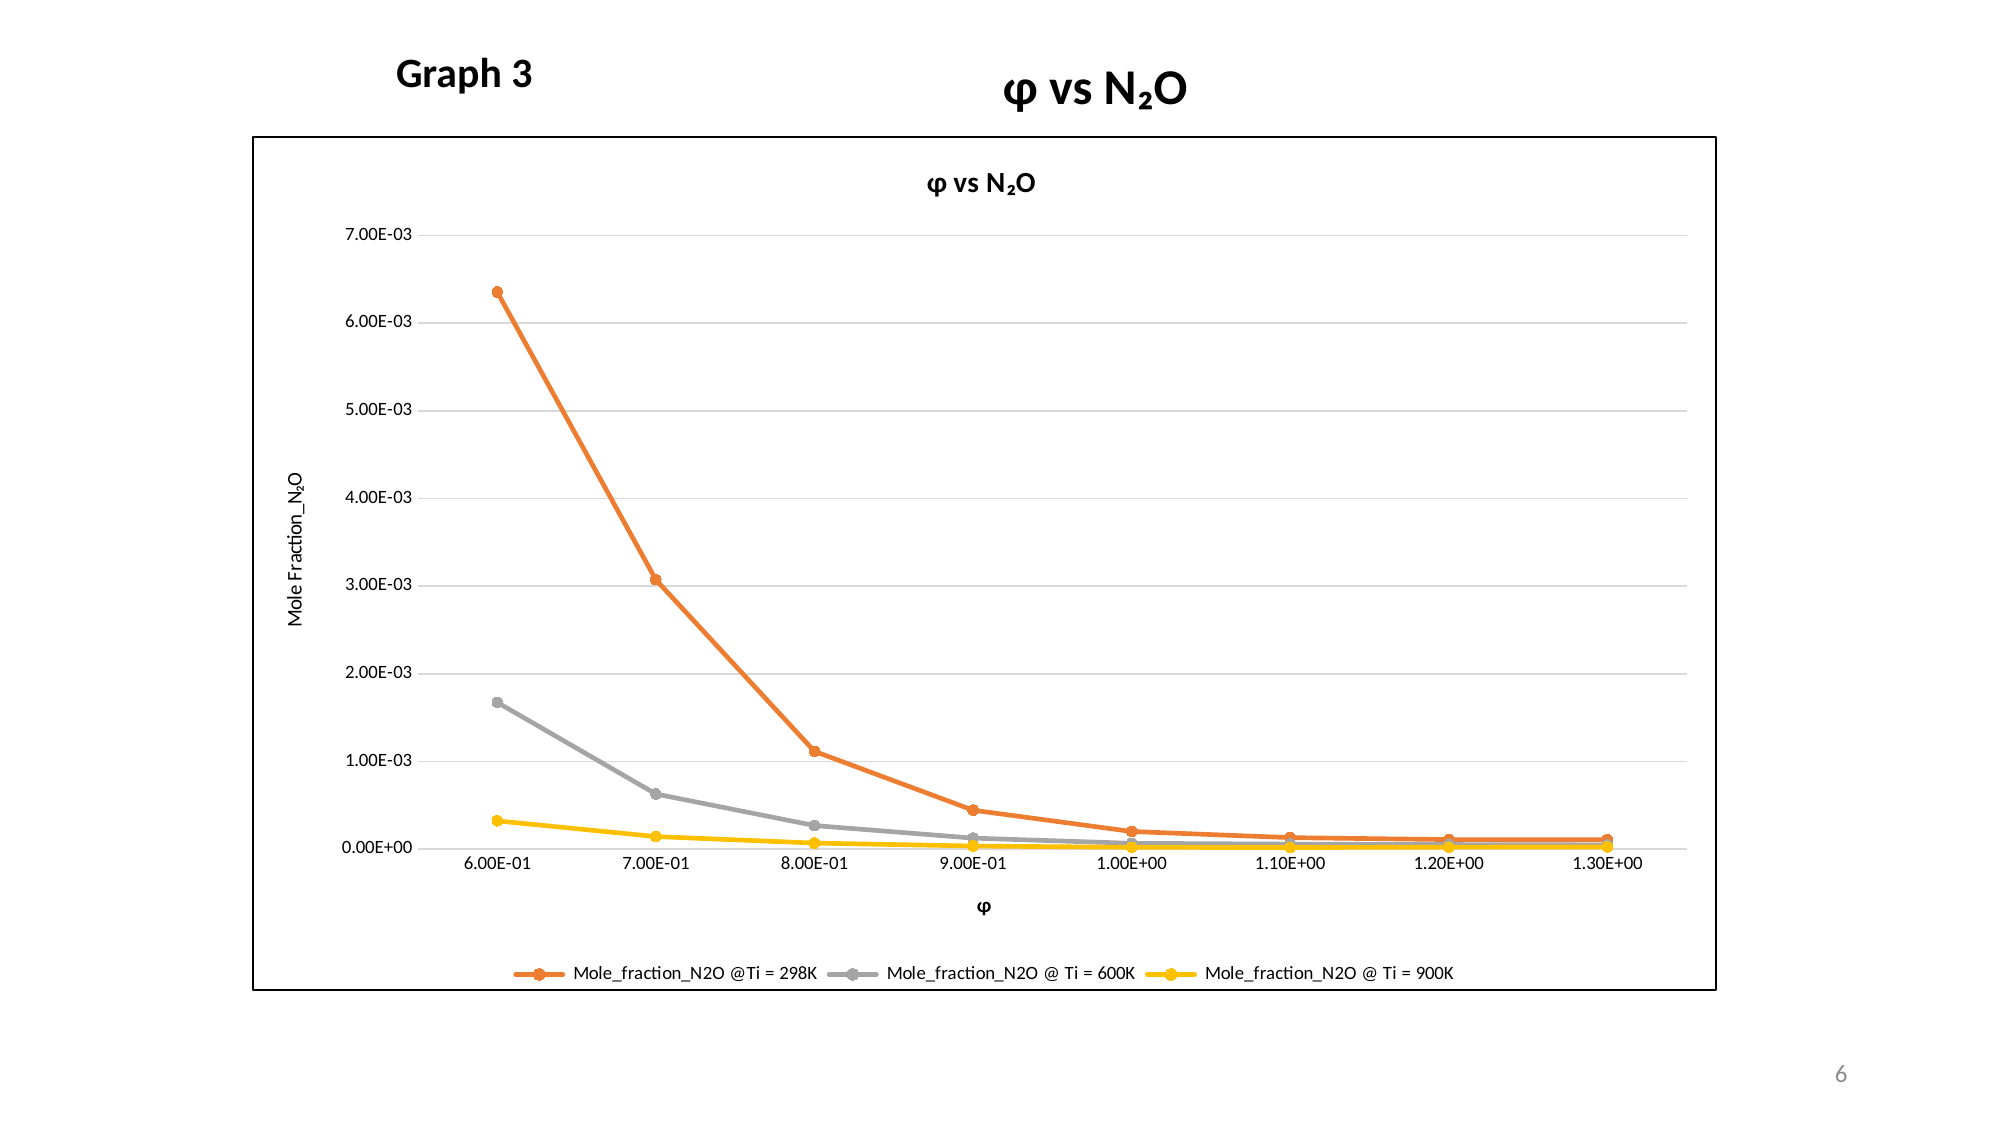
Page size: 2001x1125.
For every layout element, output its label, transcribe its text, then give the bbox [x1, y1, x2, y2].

slide_number 6 [1412, 1042, 1863, 1103]
text_box Graph 3 [381, 37, 548, 103]
title φ vs N₂O [324, 5, 1675, 135]
chart [252, 135, 1717, 991]
